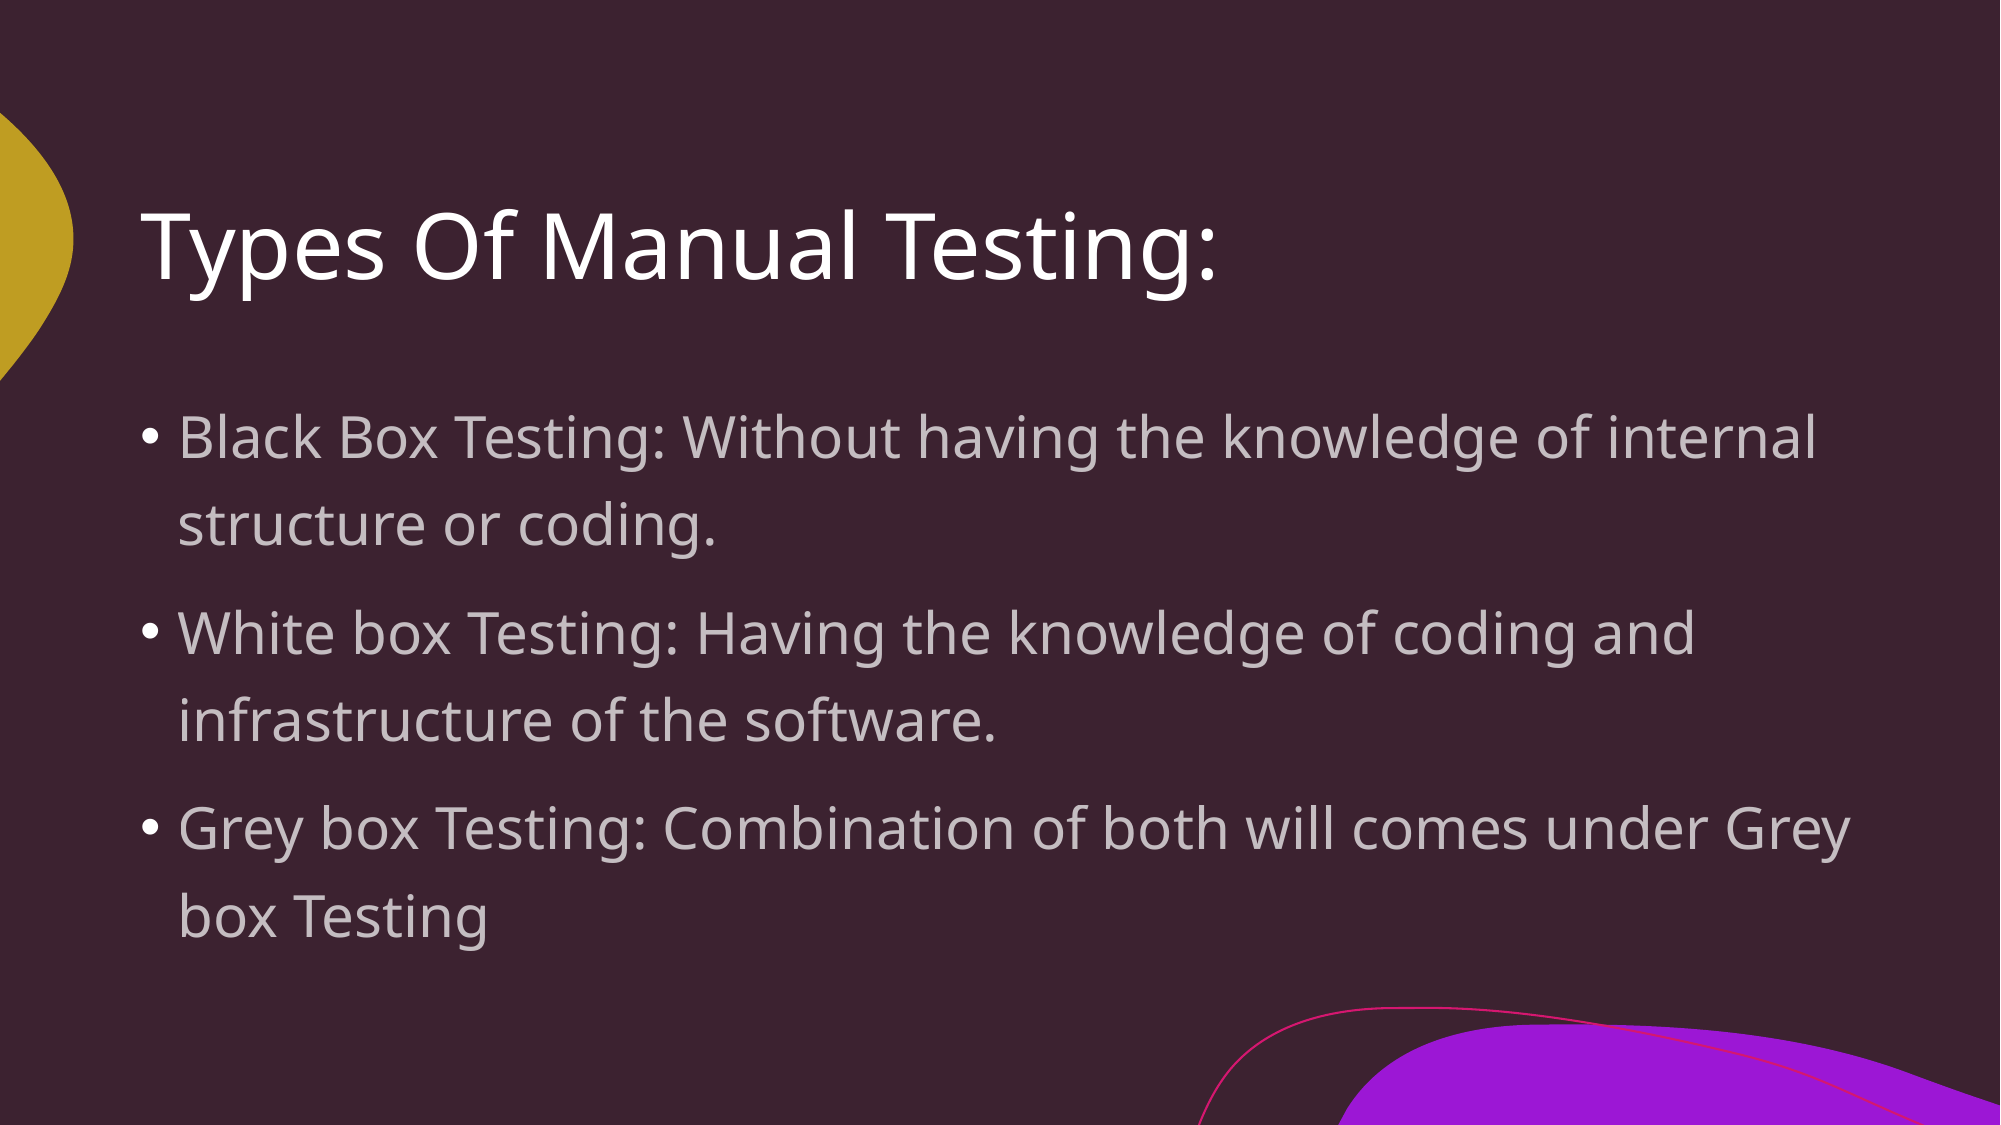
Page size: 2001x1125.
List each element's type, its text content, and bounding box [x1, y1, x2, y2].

list Black Box Testing: Without having the knowledge of internal structure or coding. White box Testing: Having the knowledge of coding and infrastructure of the software. Grey box Testing: Combination of both will comes under Grey box Testing [125, 375, 1875, 1002]
title Types Of Manual Testing: [125, 125, 1875, 375]
